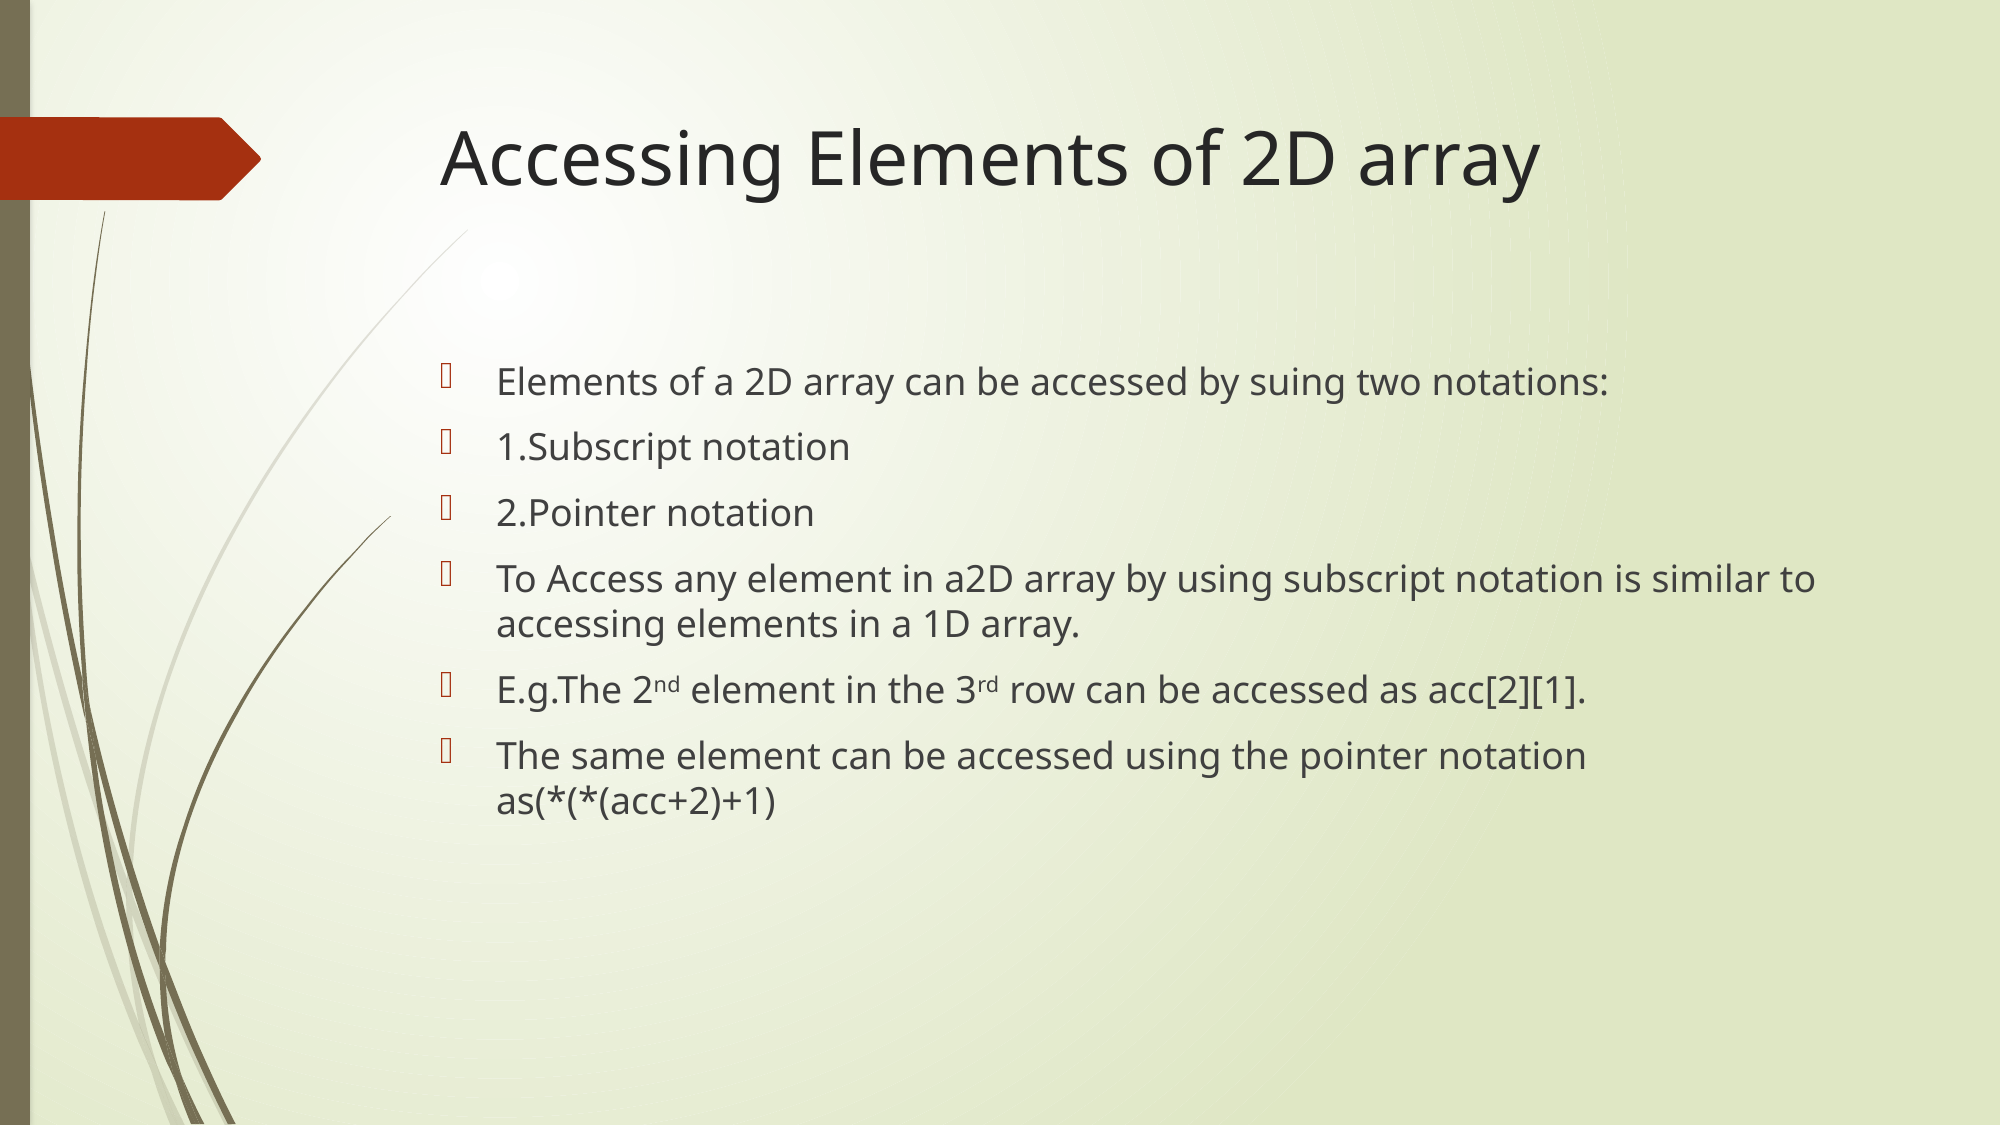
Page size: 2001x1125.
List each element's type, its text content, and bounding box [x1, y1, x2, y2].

title Accessing Elements of 2D array [425, 102, 1888, 313]
list Elements of a 2D array can be accessed by suing two notations: 1.Subscript notation 2.Pointer notation To Access any element in a2D array by using subscript notation is similar to accessing elements in a 1D array. E.g.The 2nd element in the 3rd row can be accessed as acc[2][1]. The same element can be accessed using the pointer notation as(*(*(acc+2)+1) [424, 350, 1888, 970]
